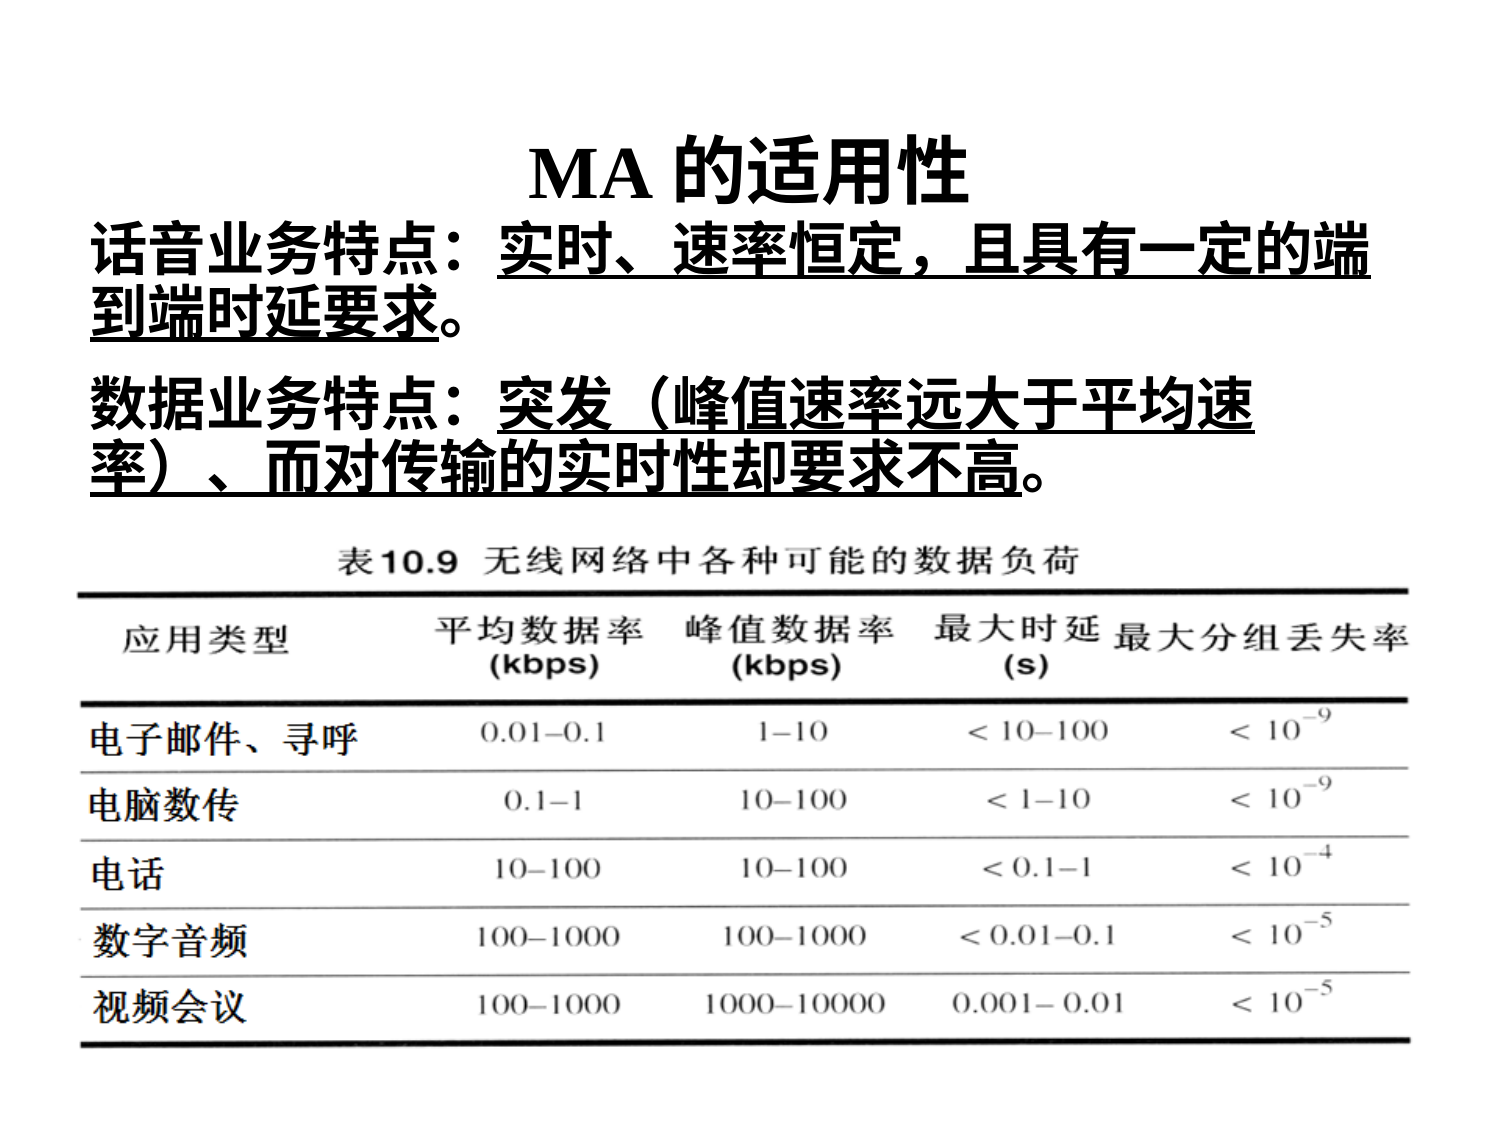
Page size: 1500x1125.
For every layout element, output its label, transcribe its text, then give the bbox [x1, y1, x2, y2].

title MA的适用性 [74, 44, 1426, 213]
text_box 话音业务特点：实时、速率恒定，且具有一定的端到端时延要求。 数据业务特点：突发（峰值速率远大于平均速率）、而对传输的实时性却要求不高。 [74, 212, 1425, 509]
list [74, 537, 1423, 1076]
